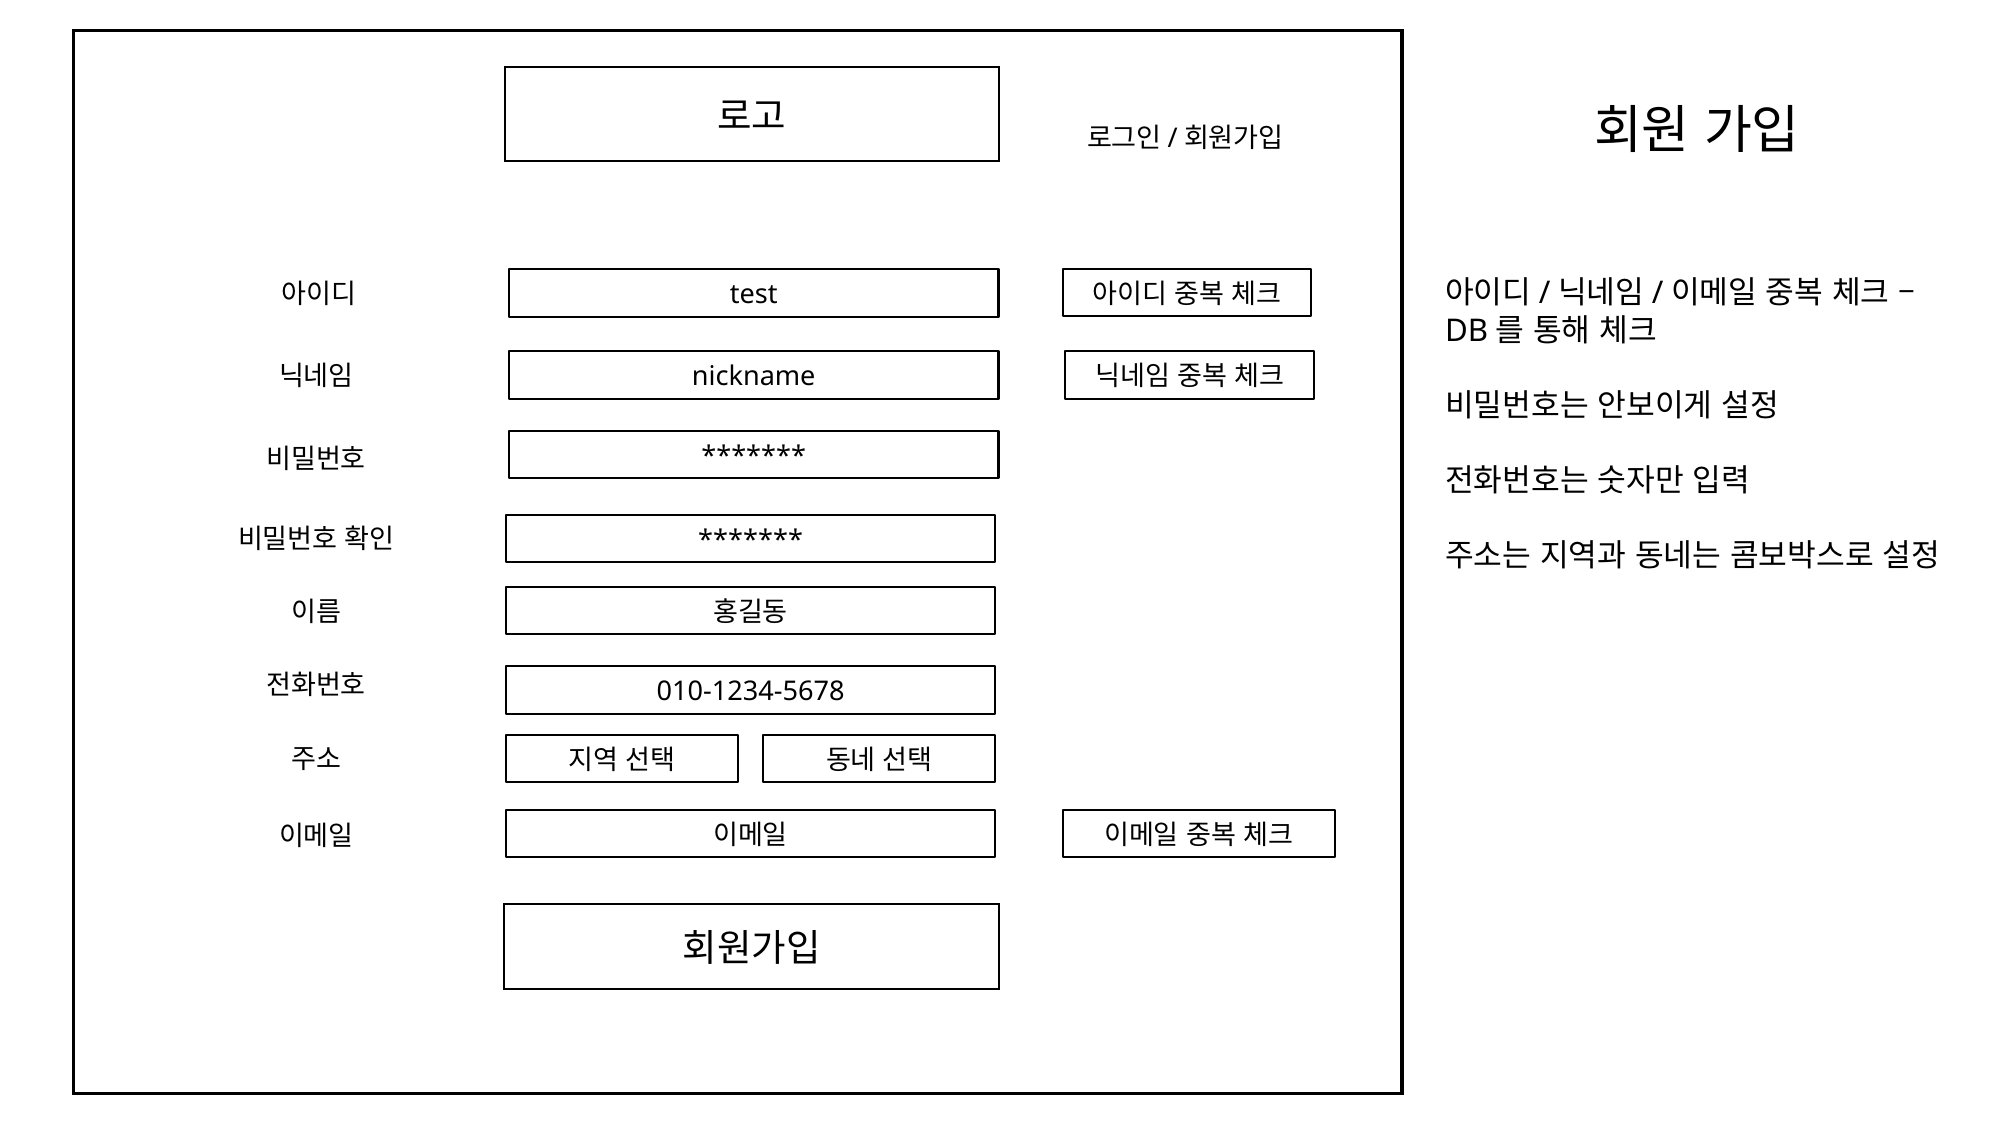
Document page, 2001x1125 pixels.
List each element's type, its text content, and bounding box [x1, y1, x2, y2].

text_box 로그인/회원가입 [1058, 112, 1312, 160]
text_box 로고 [504, 66, 1000, 162]
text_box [189, 268, 999, 860]
text_box 아이디 중복 체크 [1062, 268, 1312, 316]
text_box 닉네임 중복 체크 [1065, 351, 1314, 399]
title 회원 가입 [1479, 94, 1914, 170]
text_box 아이디/닉네임/이메일 중복 체크 – DB를 통해 체크 비밀번호는 안보이게 설정 전화번호는 숫자만 입력 주소는 지역과 동네는 콤보박스로 설정 [1430, 265, 1963, 580]
text_box 이메일 중복 체크 [1062, 810, 1335, 858]
text_box 회원가입 [503, 903, 1000, 990]
text_box [72, 30, 1403, 1095]
